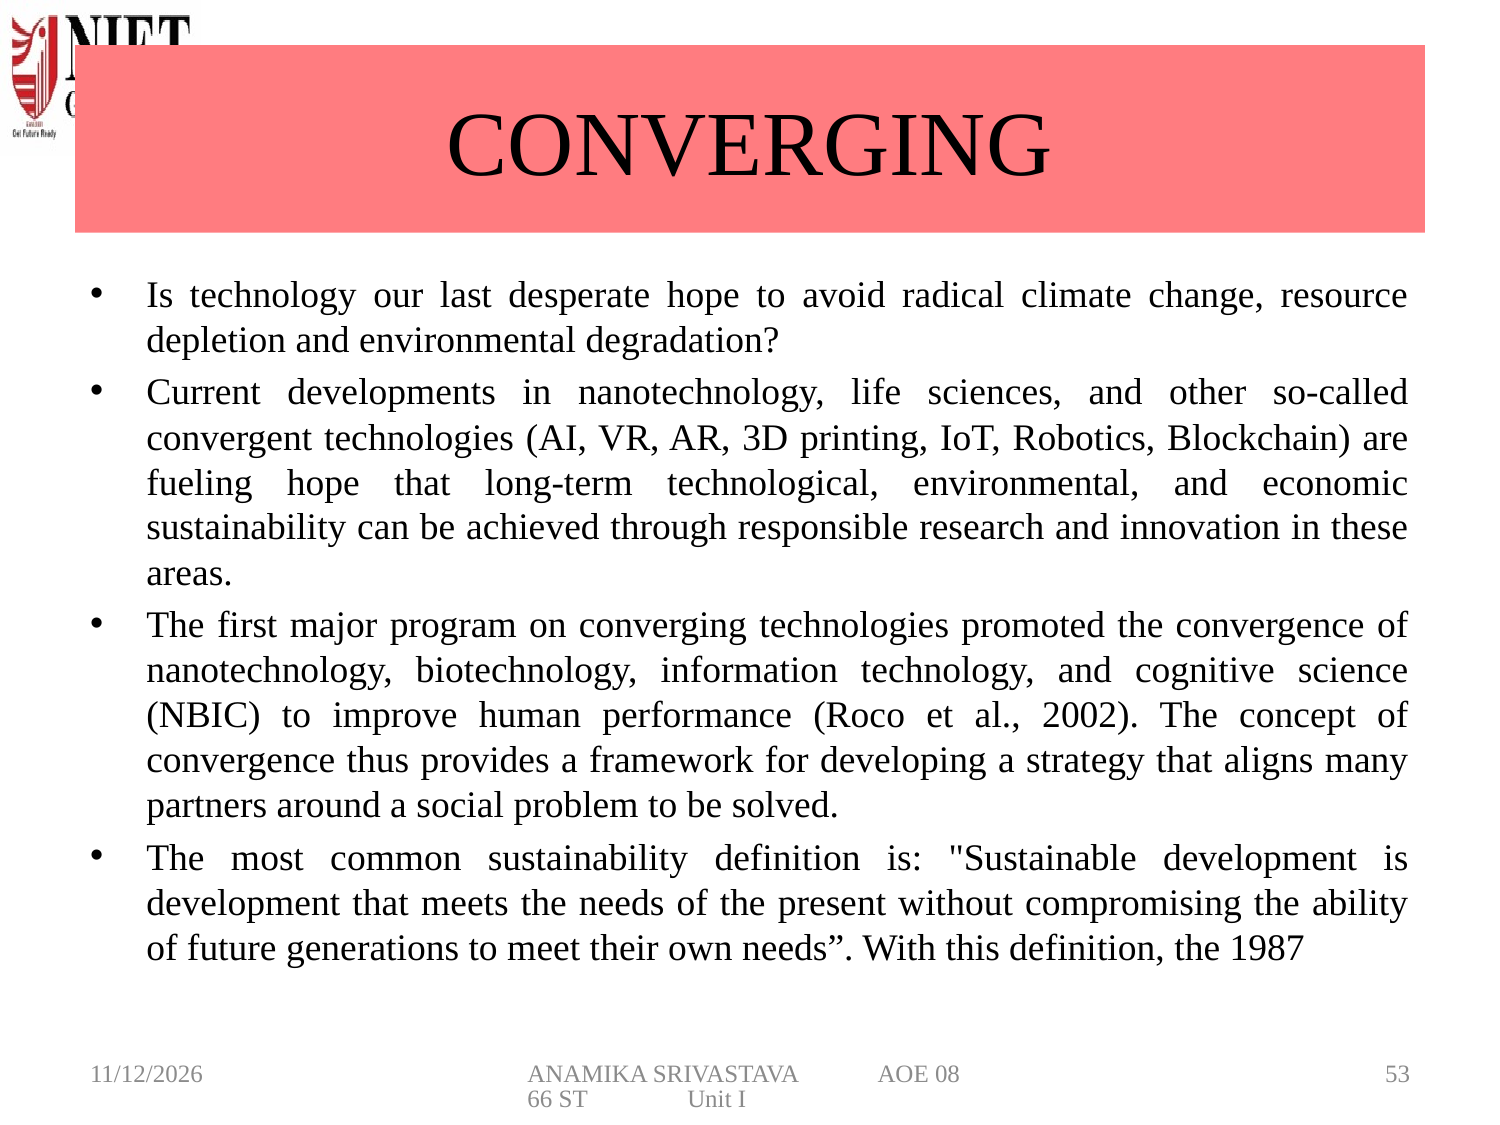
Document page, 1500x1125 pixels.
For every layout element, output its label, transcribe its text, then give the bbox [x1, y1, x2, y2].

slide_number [75, 1042, 425, 1103]
title CONVERGING [75, 45, 1425, 233]
slide_number 53 [1074, 1042, 1425, 1103]
footer ANAMIKA SRIVASTAVA AOE 0866 ST Unit I [512, 1042, 988, 1103]
picture [0, 0, 201, 156]
list Is technology our last desperate hope to avoid radical climate change, resource depletion and environmental degradation? Current developments in nanotechnology, life sciences, and other so-called convergent technologies (AI, VR, AR, 3D printing, IoT, Robotics, Blockchain) are fueling hope that long-term technological, environmental, and economic sustainability can be achieved through responsible research and innovation in these areas. The first major program on converging technologies promoted the convergence of nanotechnology, biotechnology, information technology, and cognitive science (NBIC) to improve human performance (Roco et al., 2002). The concept of convergence thus provides a framework for developing a strategy that aligns many partners around a social problem to be solved. The most common sustainability definition is: "Sustainable development is development that meets the needs of the present without compromising the ability of future generations to meet their own needs”. With this definition, the 1987 [75, 262, 1425, 1005]
